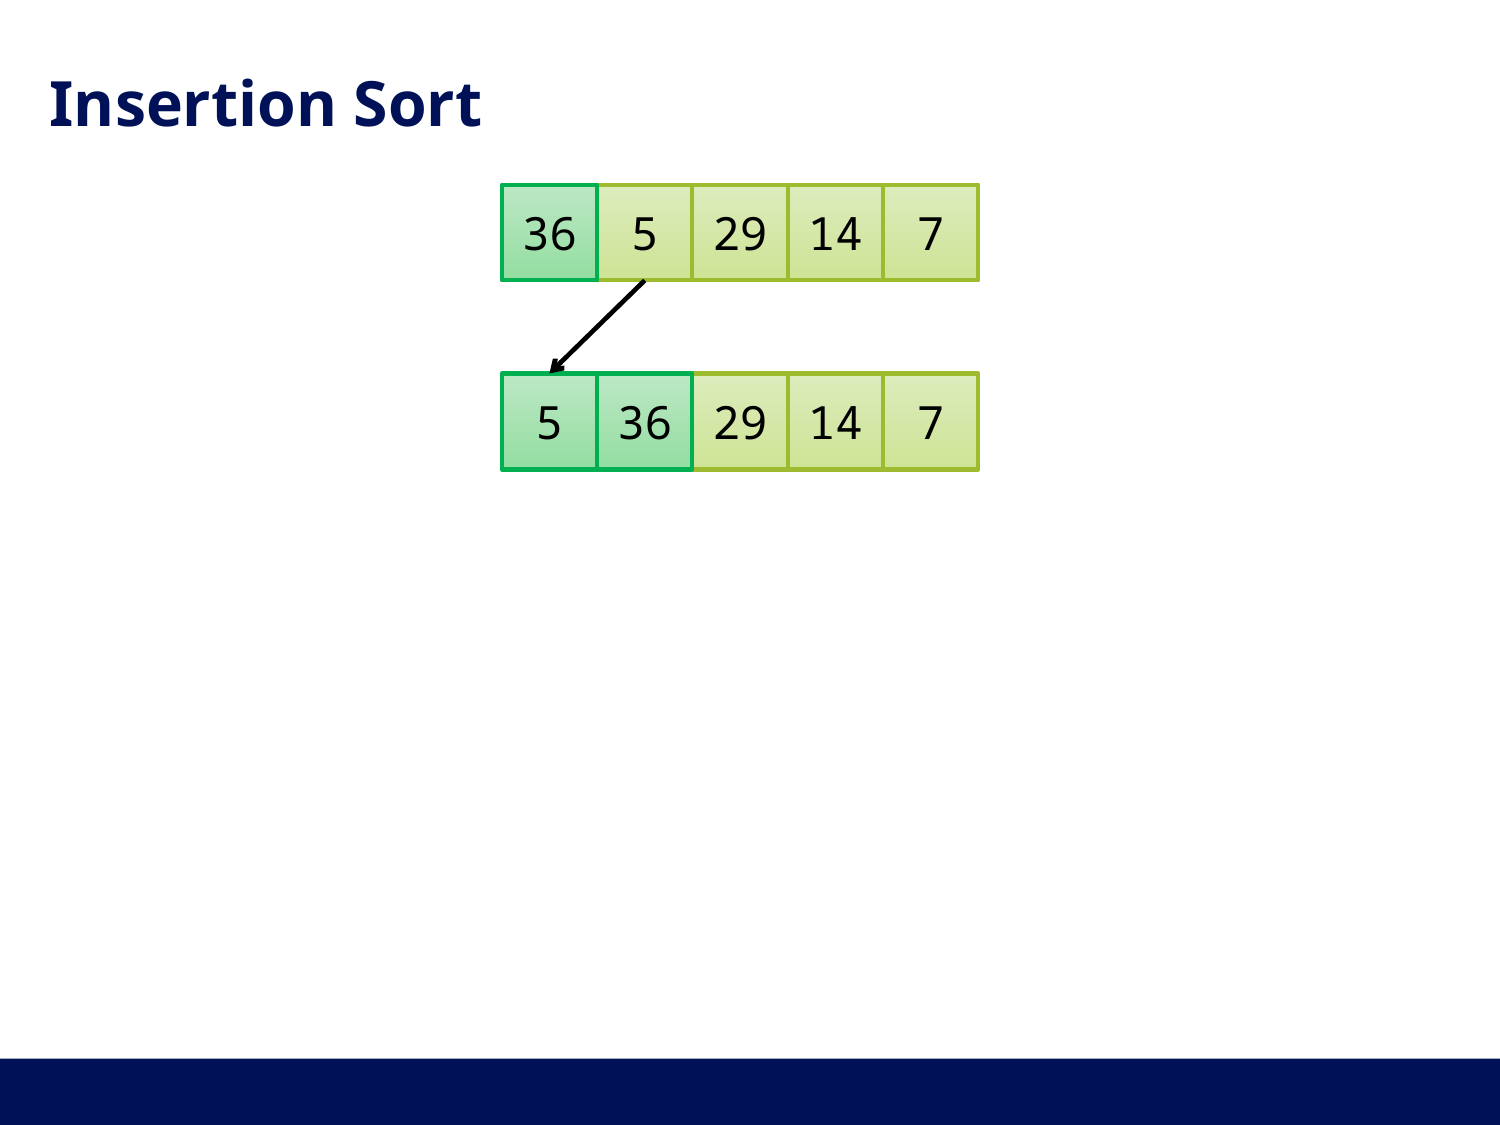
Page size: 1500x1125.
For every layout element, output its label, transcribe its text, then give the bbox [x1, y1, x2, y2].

text_box 29 [694, 371, 790, 472]
text_box 36 [595, 371, 694, 472]
text_box 5 [599, 183, 694, 282]
text_box 5 [500, 371, 595, 472]
text_box 7 [881, 371, 980, 472]
text_box 7 [881, 183, 980, 282]
text_box 14 [786, 183, 881, 282]
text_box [549, 280, 645, 374]
title Insertion Sort [49, 66, 1451, 138]
text_box 36 [500, 183, 599, 282]
text_box 29 [694, 183, 786, 282]
text_box 14 [790, 371, 881, 472]
